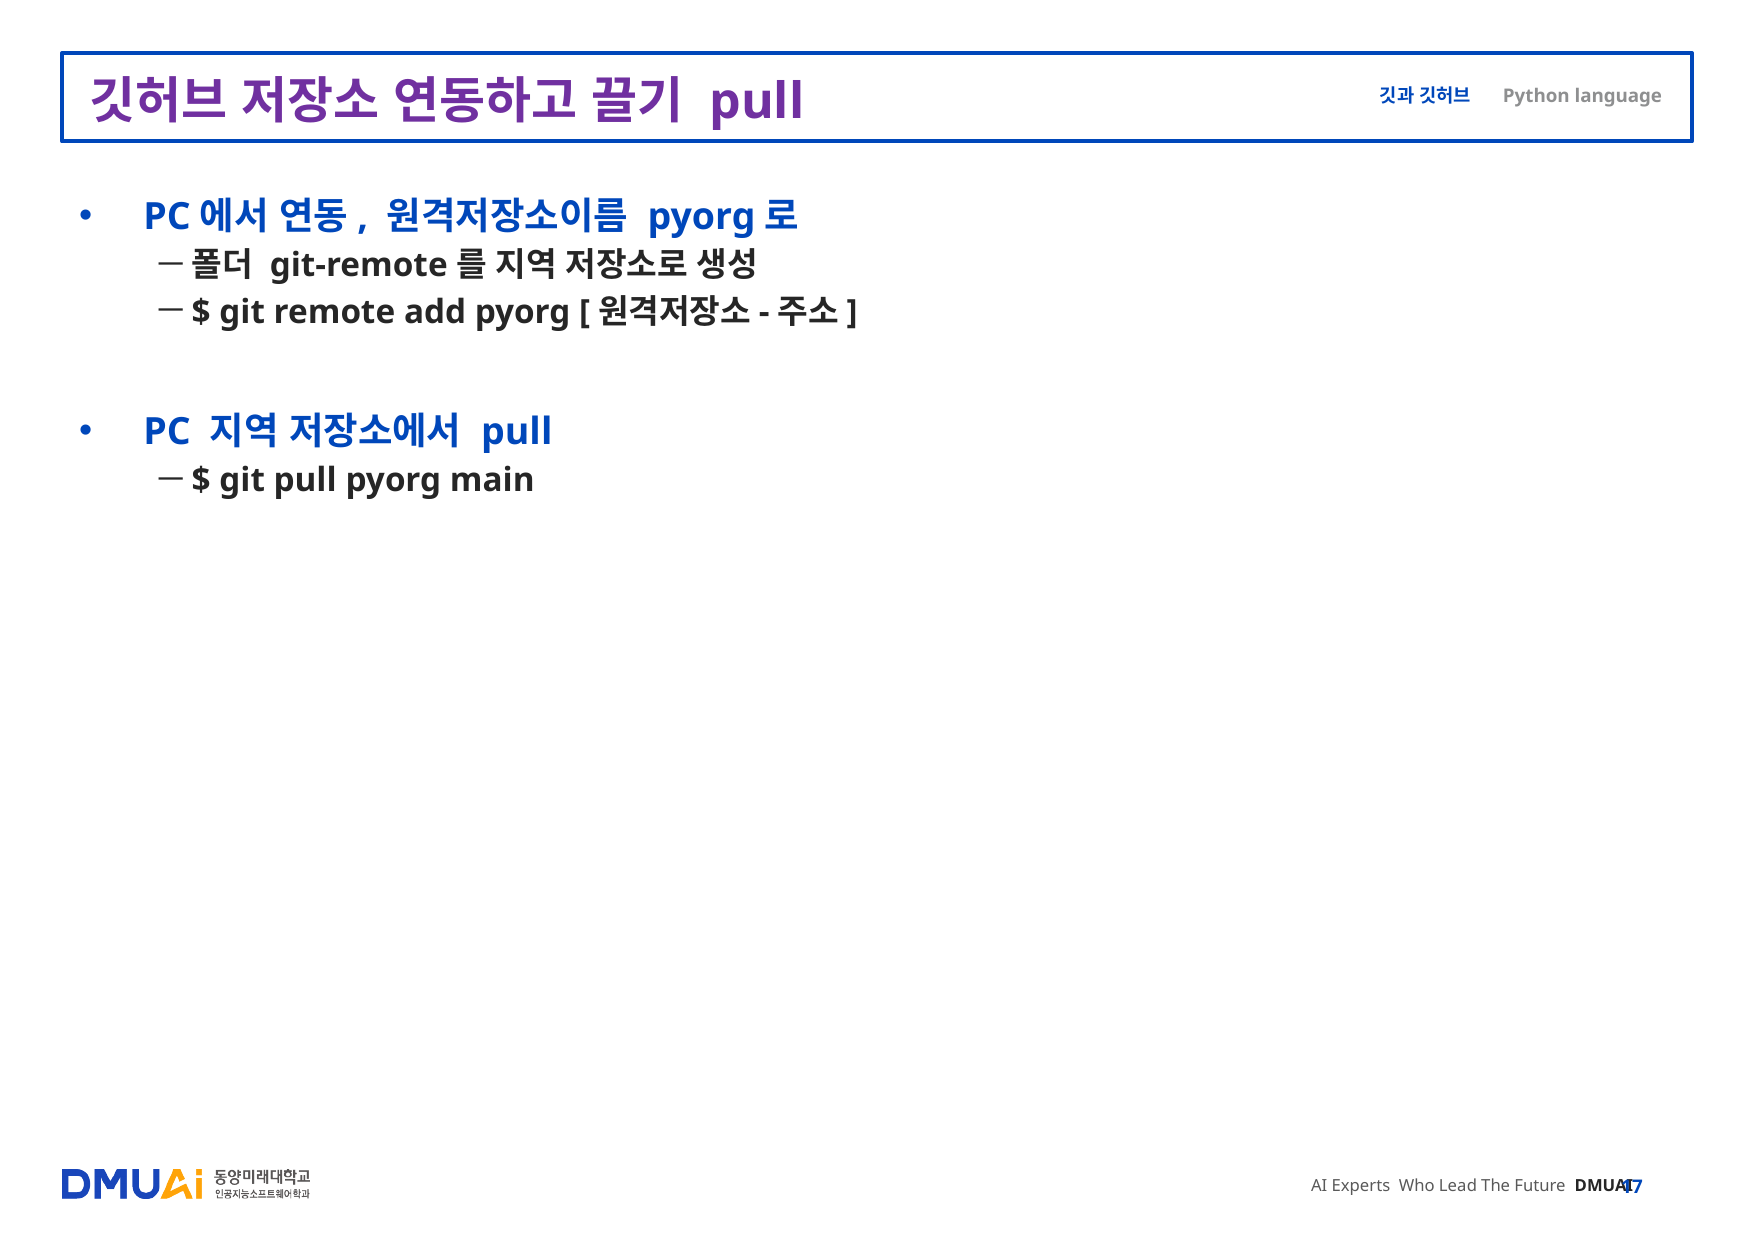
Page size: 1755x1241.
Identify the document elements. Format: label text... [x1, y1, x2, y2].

picture [62, 1169, 310, 1199]
title 깃허브 저장소 연동하고 끌기 pull [72, 69, 1055, 128]
list PC에서 연동, 원격저장소이름 pyorg로 폴더 git-remote를 지역 저장소로 생성 $ git remote add pyorg [원격저장소-주소] PC 지역 저장소에서 pull $ git pull pyorg main [62, 183, 1681, 1140]
